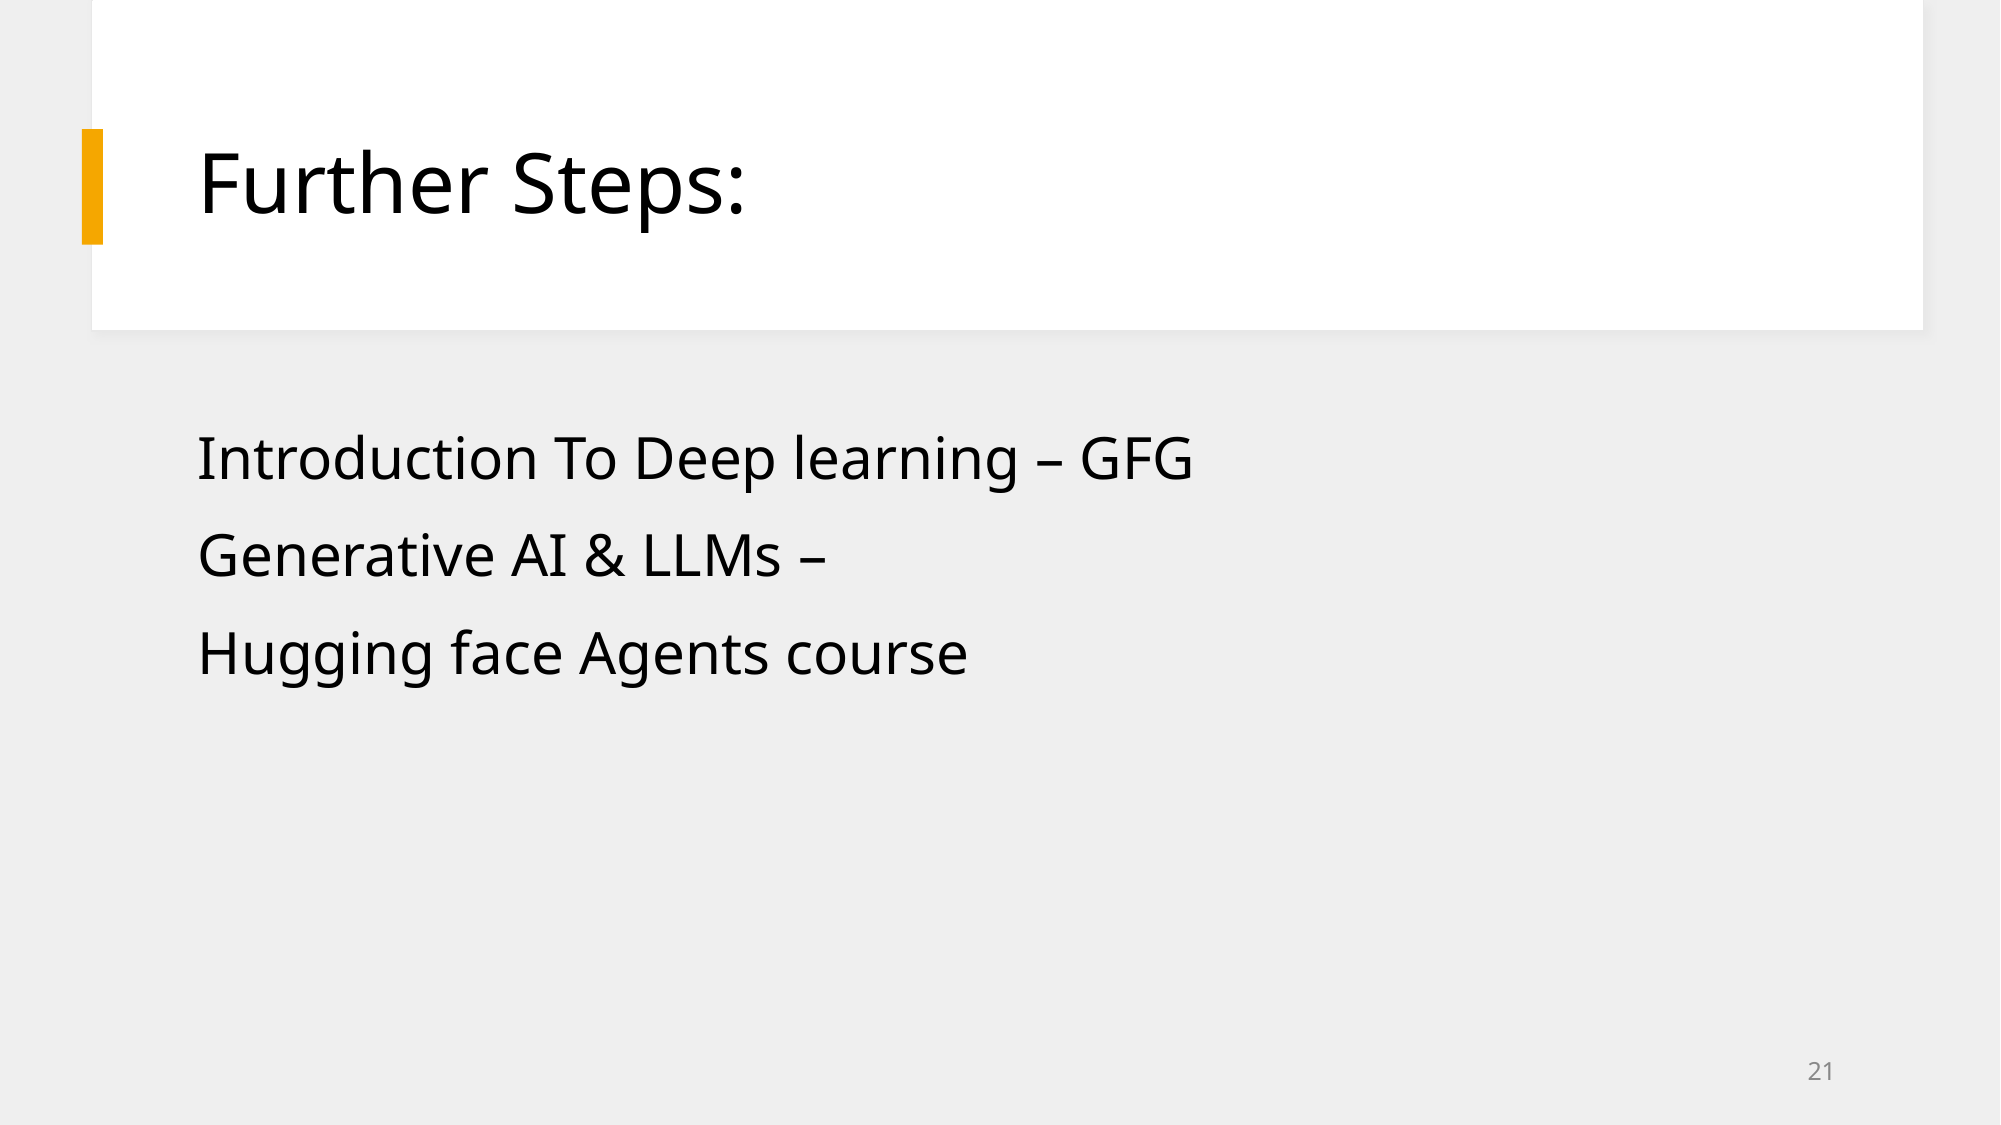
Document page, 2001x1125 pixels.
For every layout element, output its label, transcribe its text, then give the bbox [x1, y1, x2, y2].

title Further Steps: [183, 90, 1851, 284]
list Introduction To Deep learning – GFG Generative AI & LLMs – Hugging face Agents course [183, 406, 1851, 1013]
slide_number 21 [1401, 1042, 1851, 1103]
